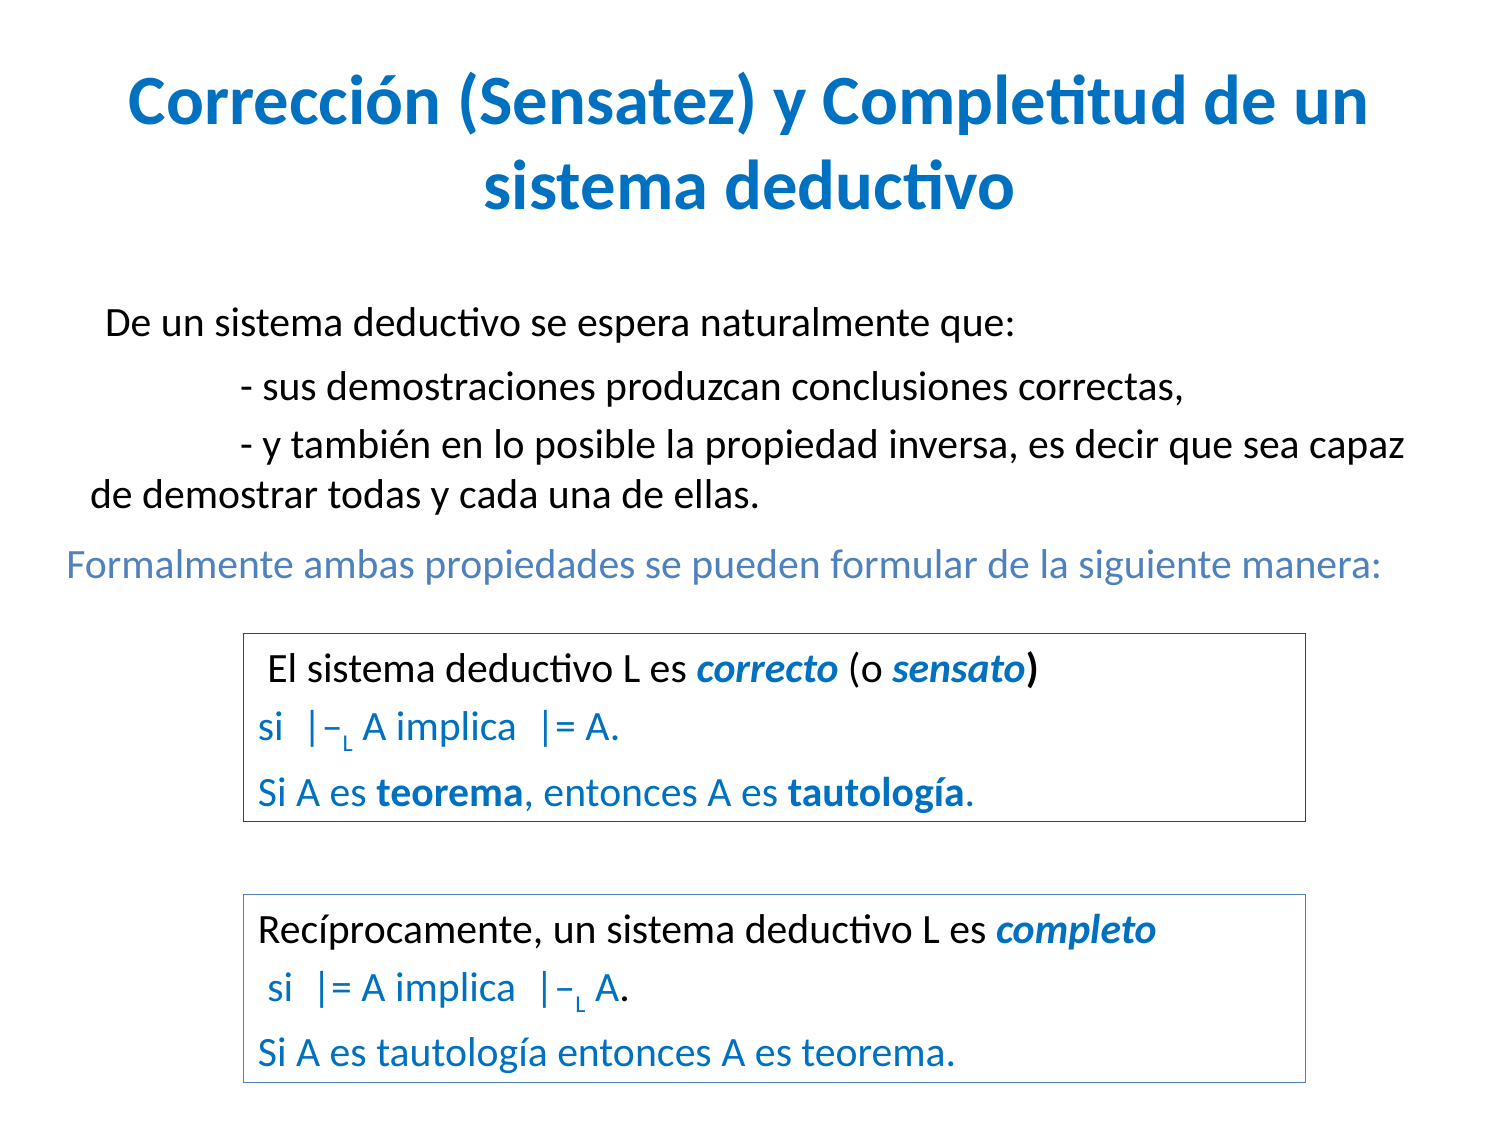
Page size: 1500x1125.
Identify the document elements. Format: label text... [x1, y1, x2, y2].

title Corrección (Sensatez) y Completitud de un sistema deductivo [75, 45, 1425, 233]
text_box Formalmente ambas propiedades se pueden formular de la siguiente manera: [51, 529, 1500, 594]
text_box Recíprocamente, un sistema deductivo L es completo si |= A implica |–L A. Si A es tautología entonces A es teorema. [243, 894, 1306, 1083]
text_box El sistema deductivo L es correcto (o sensato) si |–L A implica |= A. Si A es teorema, entonces A es tautología. [243, 633, 1306, 822]
list De un sistema deductivo se espera naturalmente que: - sus demostraciones produzcan conclusiones correctas, - y también en lo posible la propiedad inversa, es decir que sea capaz de demostrar todas y cada una de ellas. [75, 262, 1425, 528]
